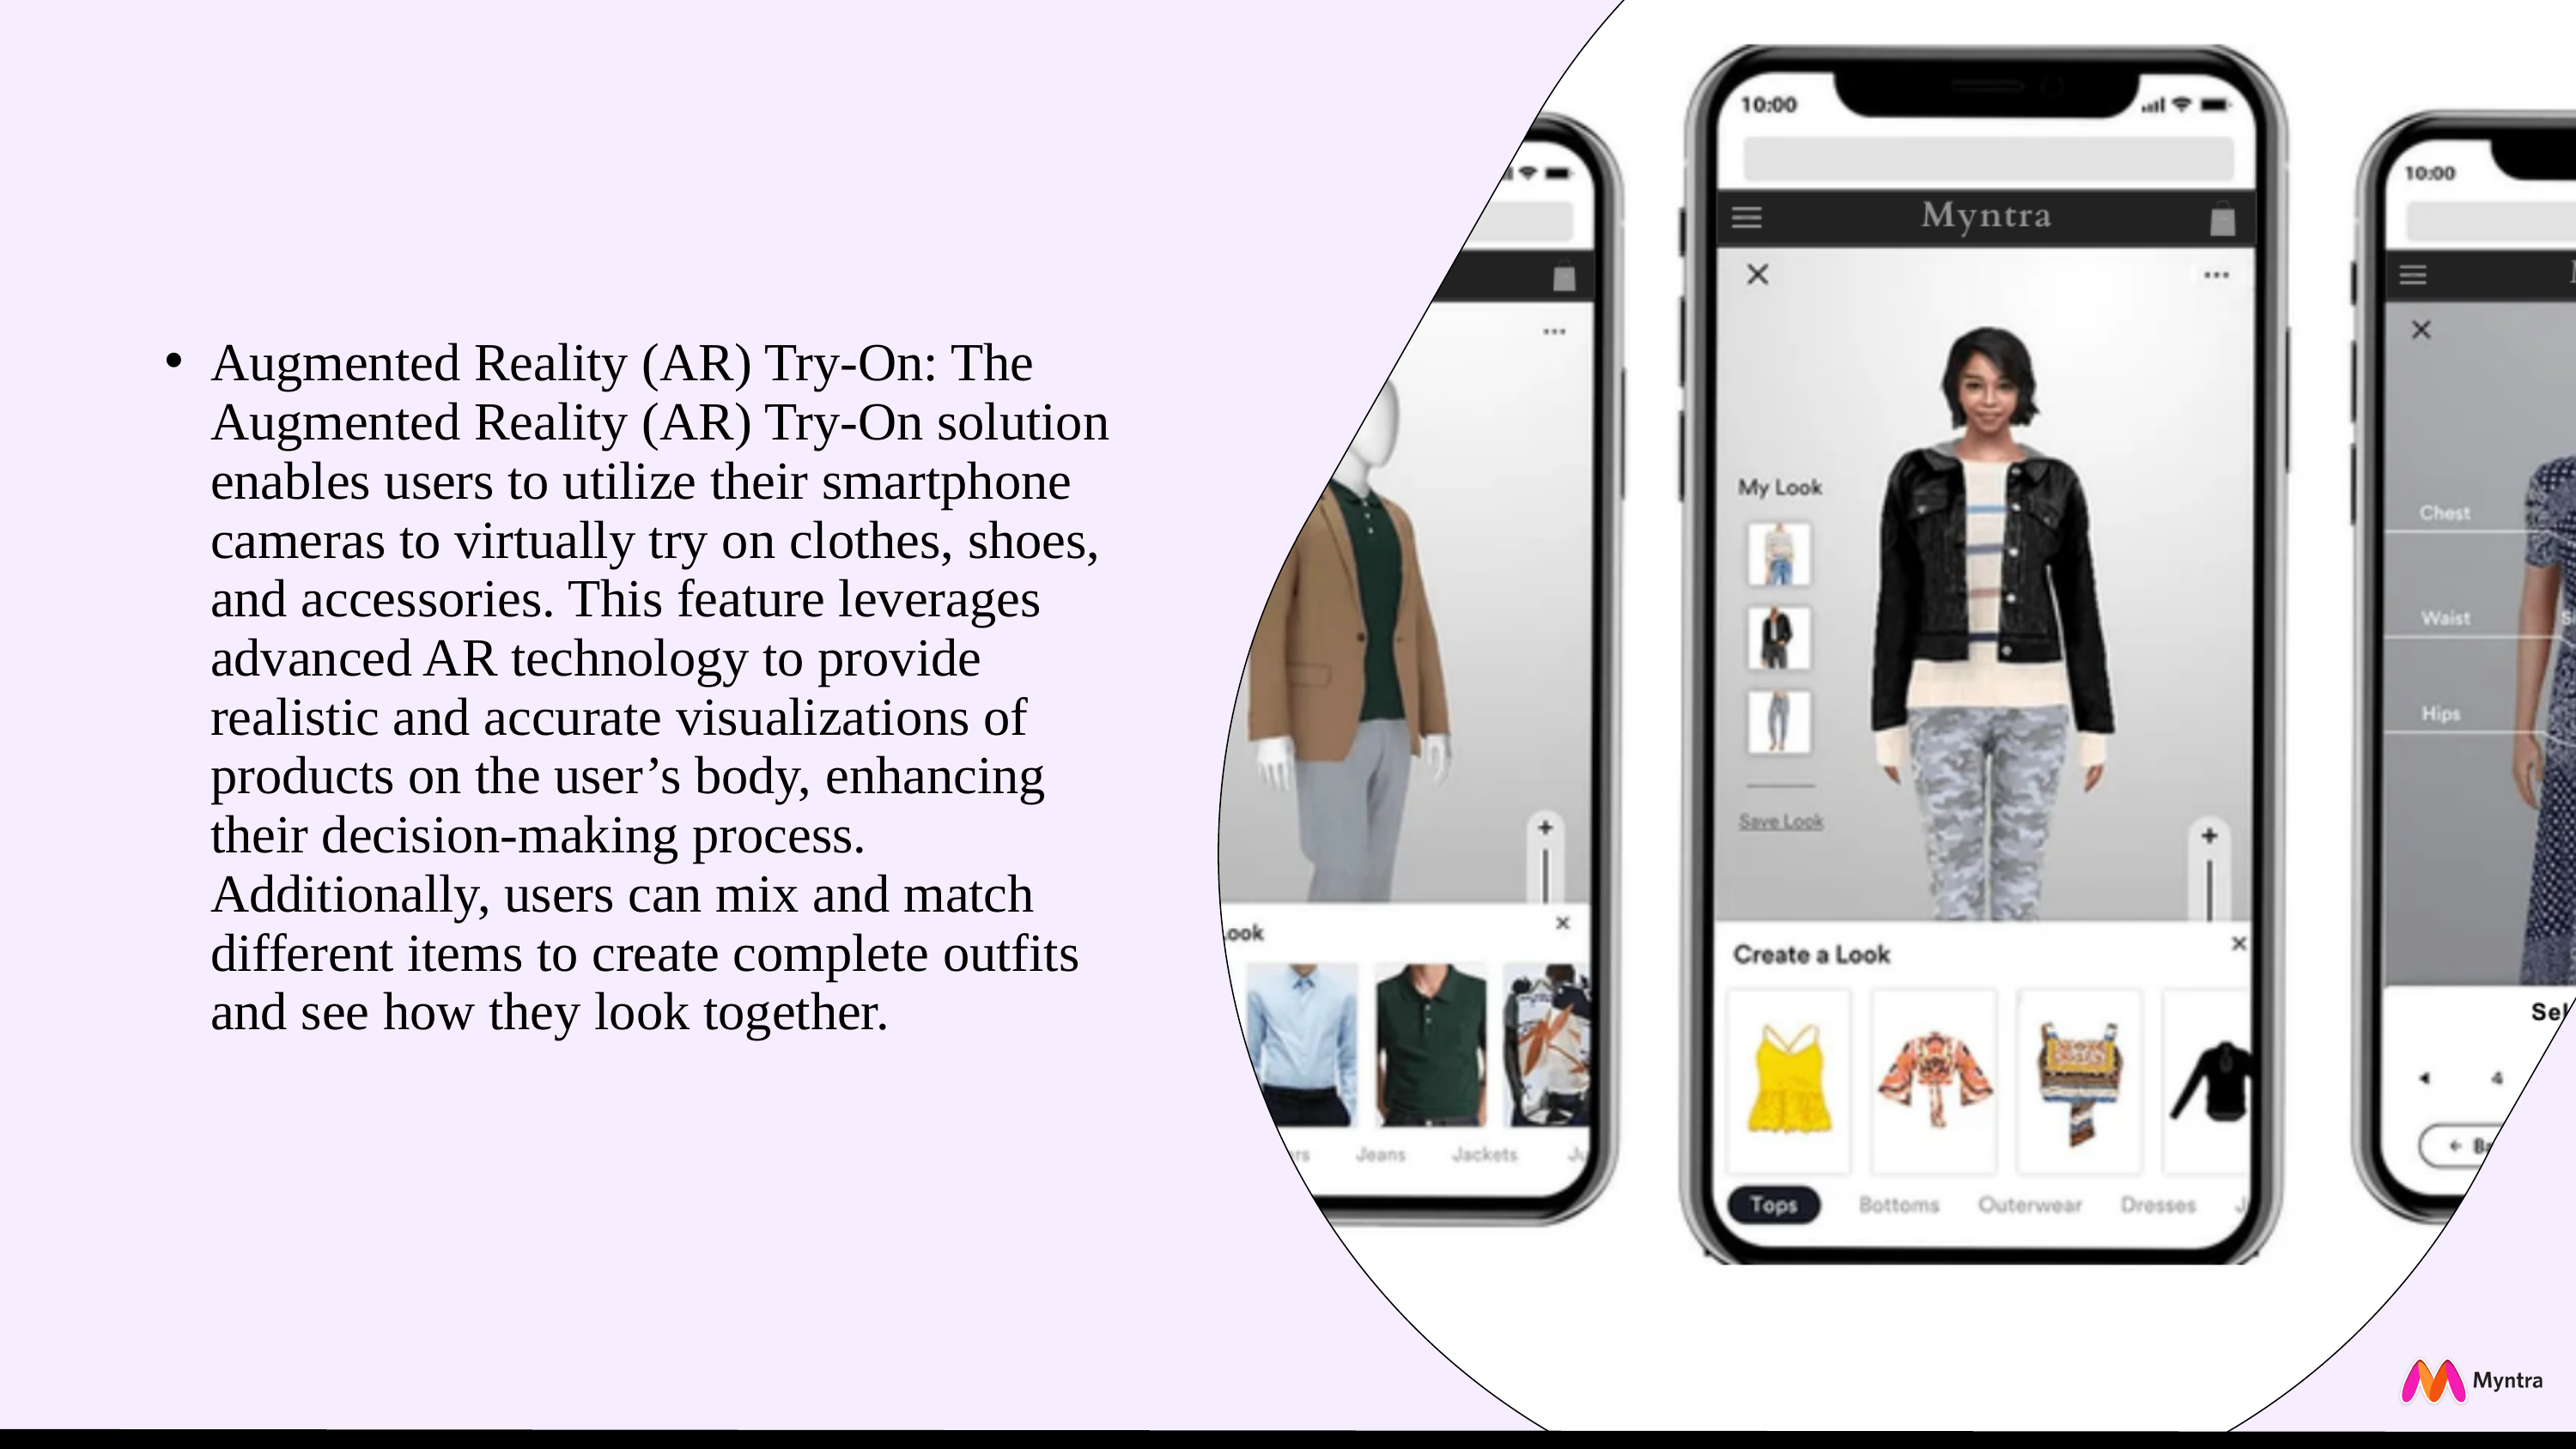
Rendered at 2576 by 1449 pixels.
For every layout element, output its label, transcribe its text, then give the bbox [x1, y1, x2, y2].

text_box Augmented Reality (AR) Try-On: The Augmented Reality (AR) Try-On solution enables users to utilize their smartphone cameras to virtually try on clothes, shoes, and accessories. This feature leverages advanced AR technology to provide realistic and accurate visualizations of products on the user’s body, enhancing their decision-making process. Additionally, users can mix and match different items to create complete outfits and see how they look together. [118, 332, 1141, 1041]
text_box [1205, 0, 2576, 1449]
